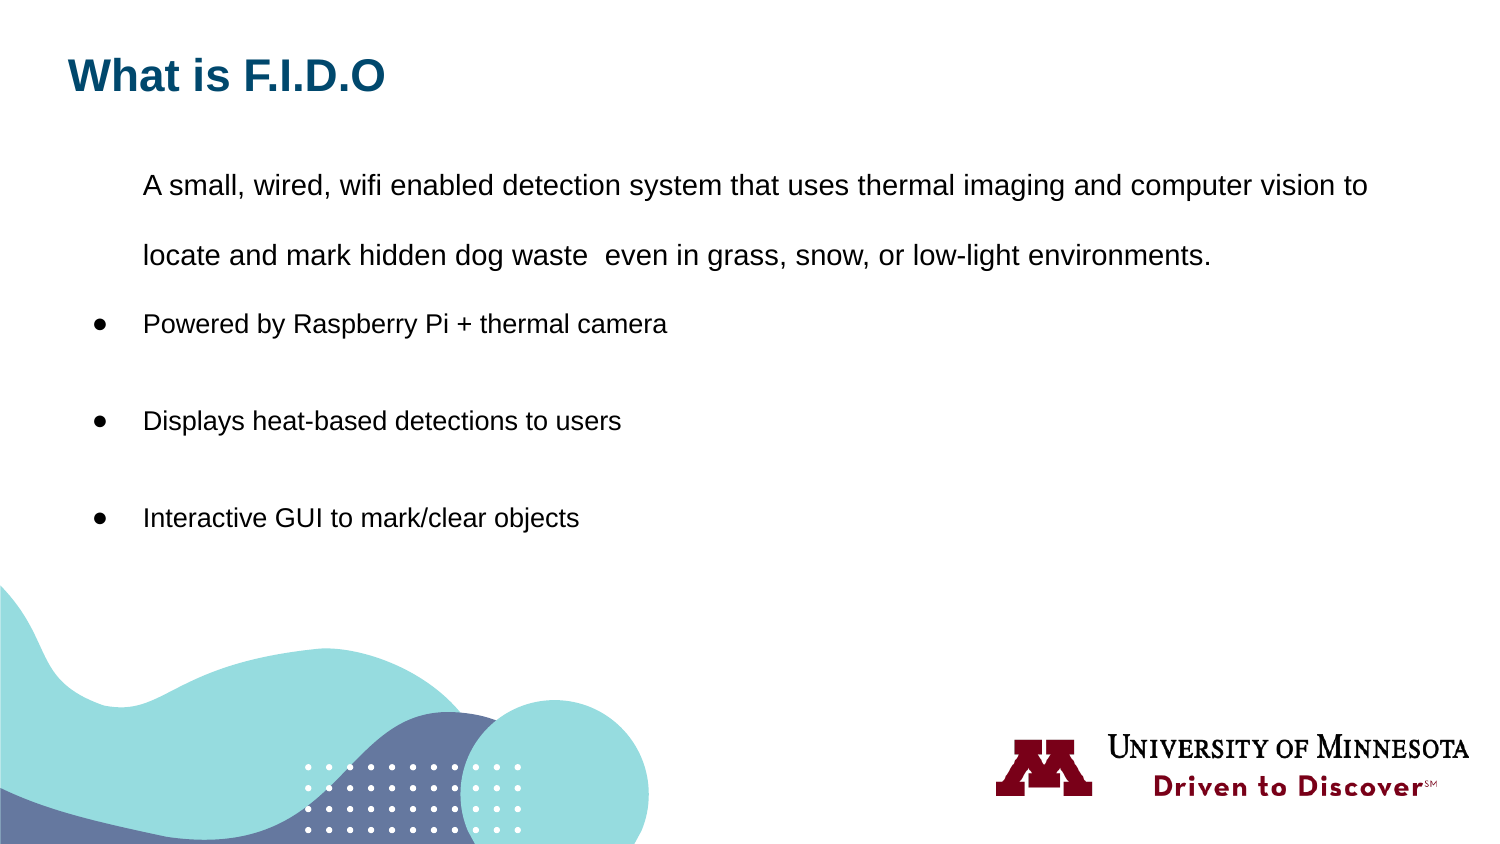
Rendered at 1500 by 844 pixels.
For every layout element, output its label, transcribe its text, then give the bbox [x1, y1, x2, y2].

text_box A small, wired, wifi enabled detection system that uses thermal imaging and computer vision to locate and mark hidden dog waste even in grass, snow, or low-light environments. Powered by Raspberry Pi + thermal camera Displays heat-based detections to users Interactive GUI to mark/clear objects [56, 125, 1400, 743]
text_box What is F.I.D.O [56, 34, 543, 112]
picture [996, 734, 1470, 796]
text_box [0, 585, 649, 844]
